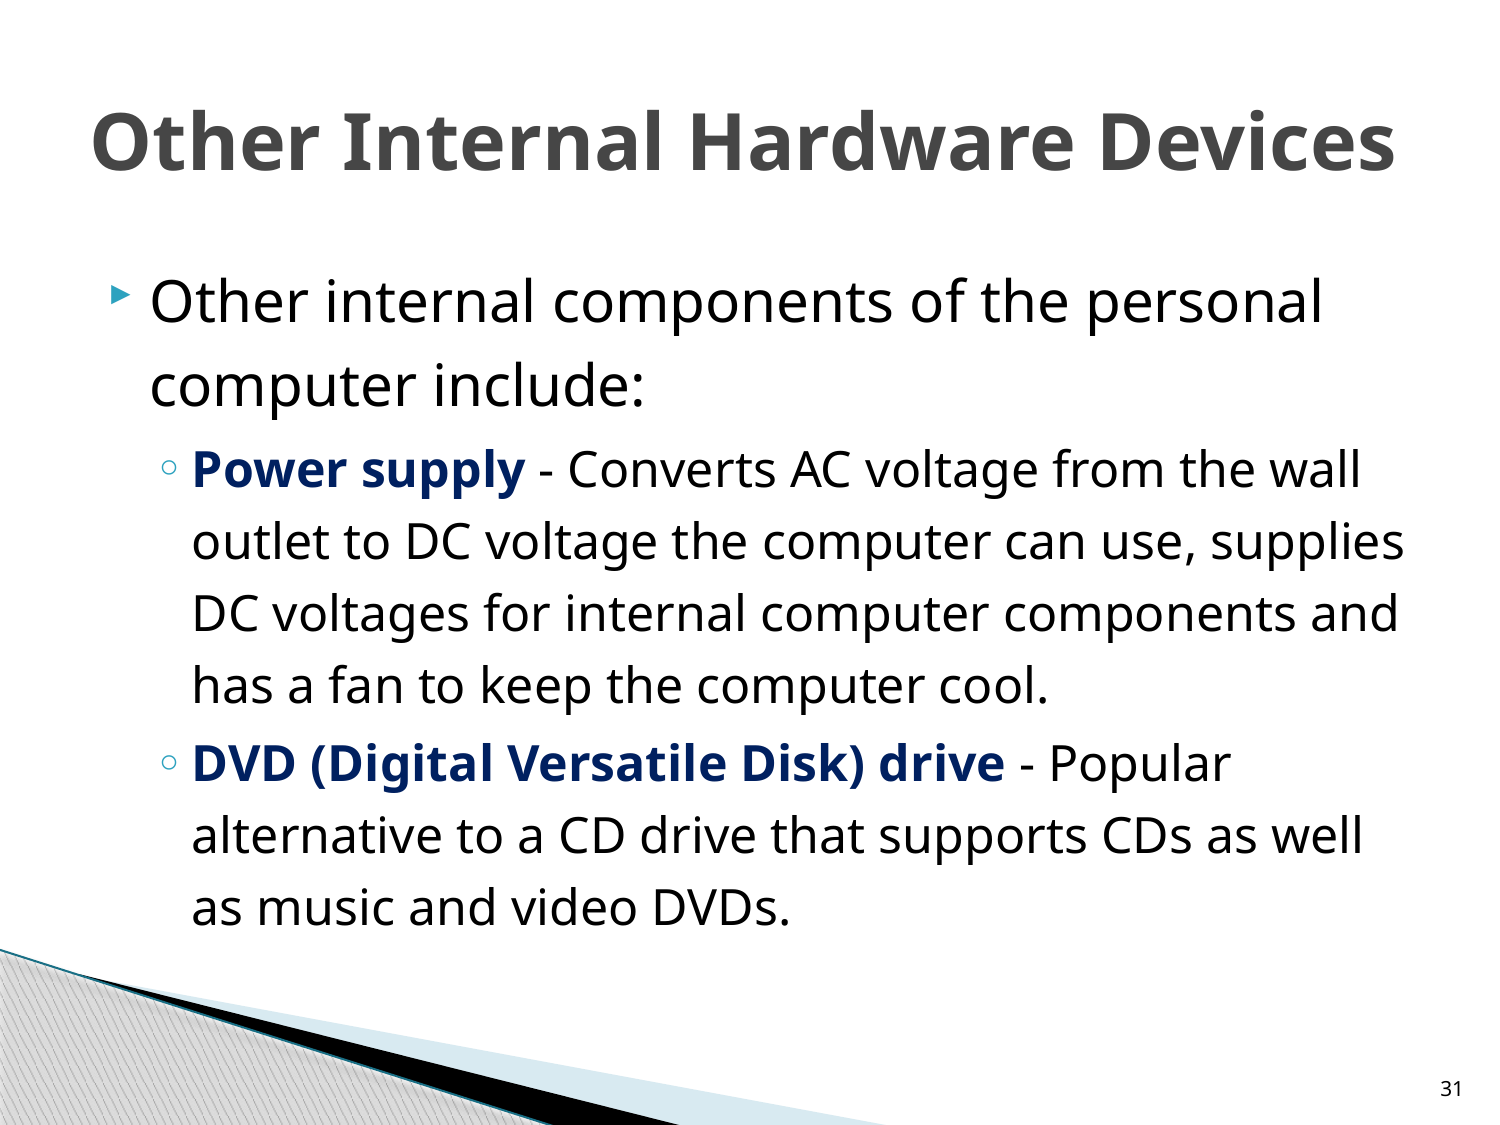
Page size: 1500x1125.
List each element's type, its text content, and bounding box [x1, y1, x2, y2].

list Other internal components of the personal computer include: Power supply - Converts AC voltage from the wall outlet to DC voltage the computer can use, supplies DC voltages for internal computer components and has a fan to keep the computer cool. DVD (Digital Versatile Disk) drive - Popular alternative to a CD drive that supports CDs as well as music and video DVDs. [74, 242, 1426, 986]
title Other Internal Hardware Devices [75, 45, 1425, 233]
slide_number 31 [1418, 1051, 1479, 1112]
